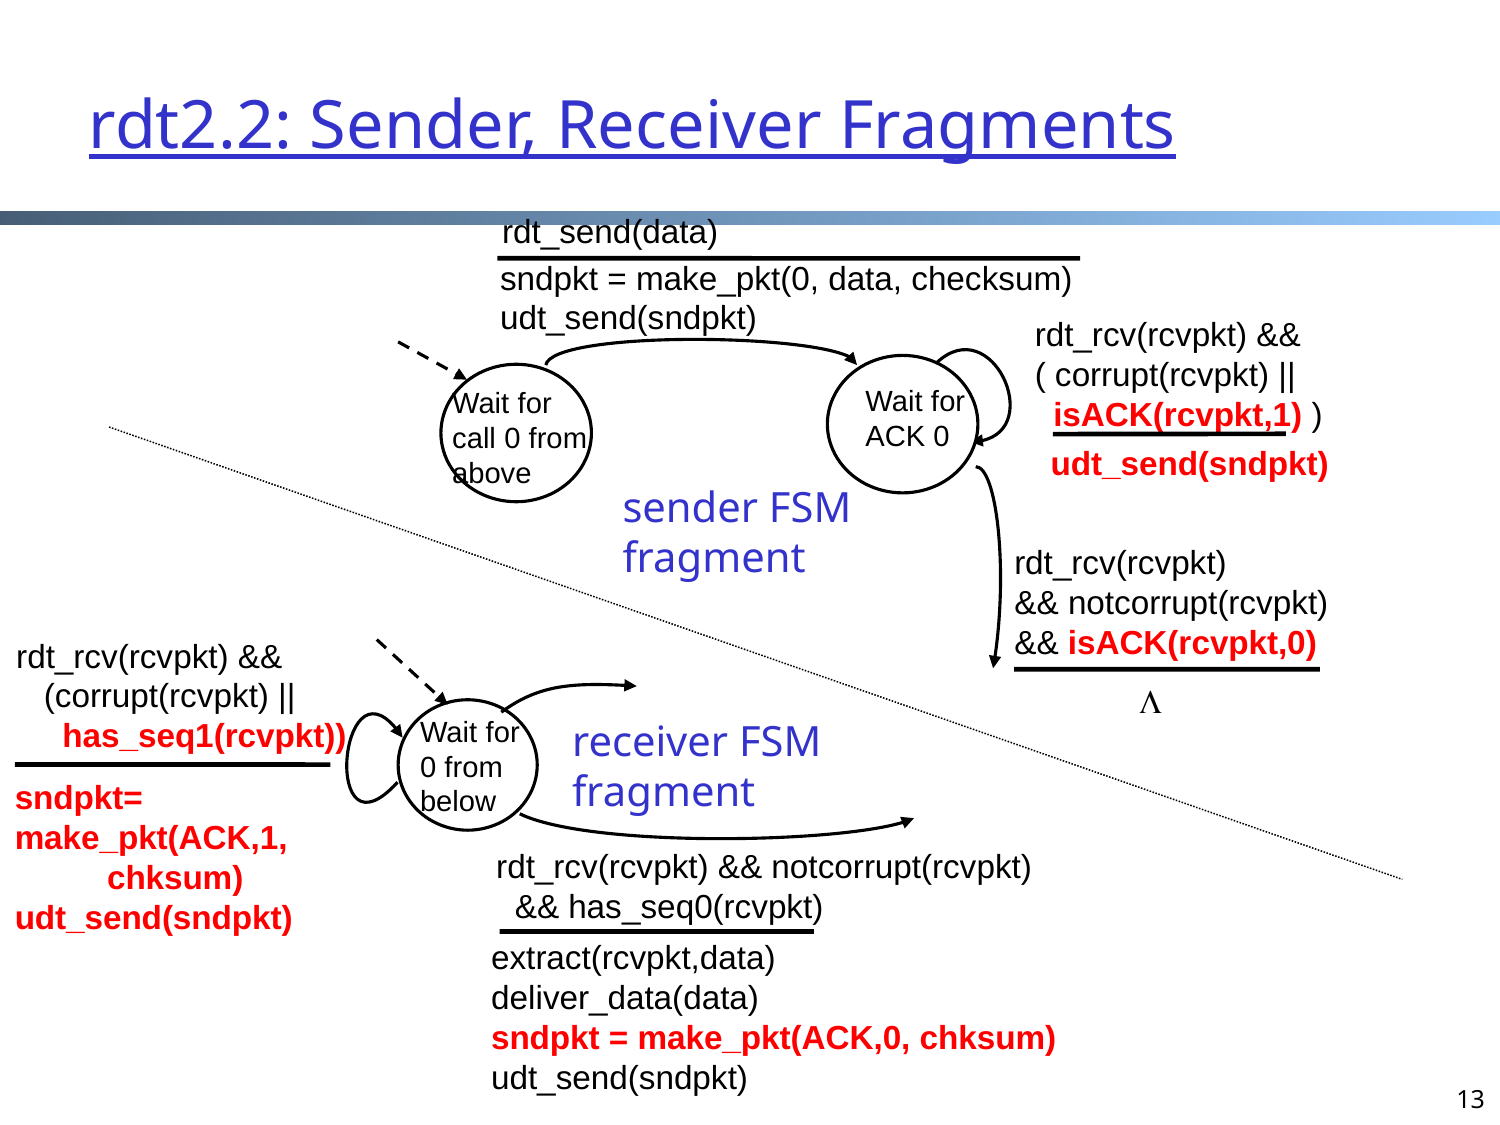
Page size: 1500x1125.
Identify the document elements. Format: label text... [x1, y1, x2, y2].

text_box extract(rcvpkt,data) deliver_data(data) sndpkt = make_pkt(ACK,0, chksum) udt_send(sndpkt) [476, 929, 1162, 1044]
text_box [434, 691, 446, 698]
text_box sender FSM fragment [607, 473, 867, 588]
text_box [978, 500, 1002, 669]
text_box rdt_send(data) [487, 203, 771, 250]
text_box L [1124, 673, 1187, 728]
text_box [524, 679, 637, 705]
text_box rdt_rcv(rcvpkt) && ( corrupt(rcvpkt) || isACK(rcvpkt,1) ) [1020, 305, 1466, 400]
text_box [397, 699, 538, 831]
text_box [950, 349, 981, 353]
text_box rdt_rcv(rcvpkt) && notcorrupt(rcvpkt) && isACK(rcvpkt,0) [999, 534, 1396, 628]
text_box sndpkt= make_pkt(ACK,1, chksum) udt_send(sndpkt) [0, 769, 381, 953]
text_box [543, 814, 914, 837]
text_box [827, 355, 1026, 494]
text_box sndpkt = make_pkt(0, data, checksum) udt_send(sndpkt) [485, 249, 1096, 315]
slide_number 13 [1150, 1049, 1500, 1125]
text_box rdt_rcv(rcvpkt) && notcorrupt(rcvpkt) && has_seq0(rcvpkt) [481, 837, 1128, 929]
text_box udt_send(sndpkt) [1035, 434, 1385, 501]
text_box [437, 363, 612, 502]
text_box receiver FSM fragment [557, 707, 837, 822]
title rdt2.2: Sender, Receiver Fragments [73, 28, 1349, 216]
text_box [346, 721, 392, 798]
text_box [546, 339, 840, 366]
text_box rdt_rcv(rcvpkt) && (corrupt(rcvpkt) || has_seq1(rcvpkt)) [1, 627, 389, 732]
